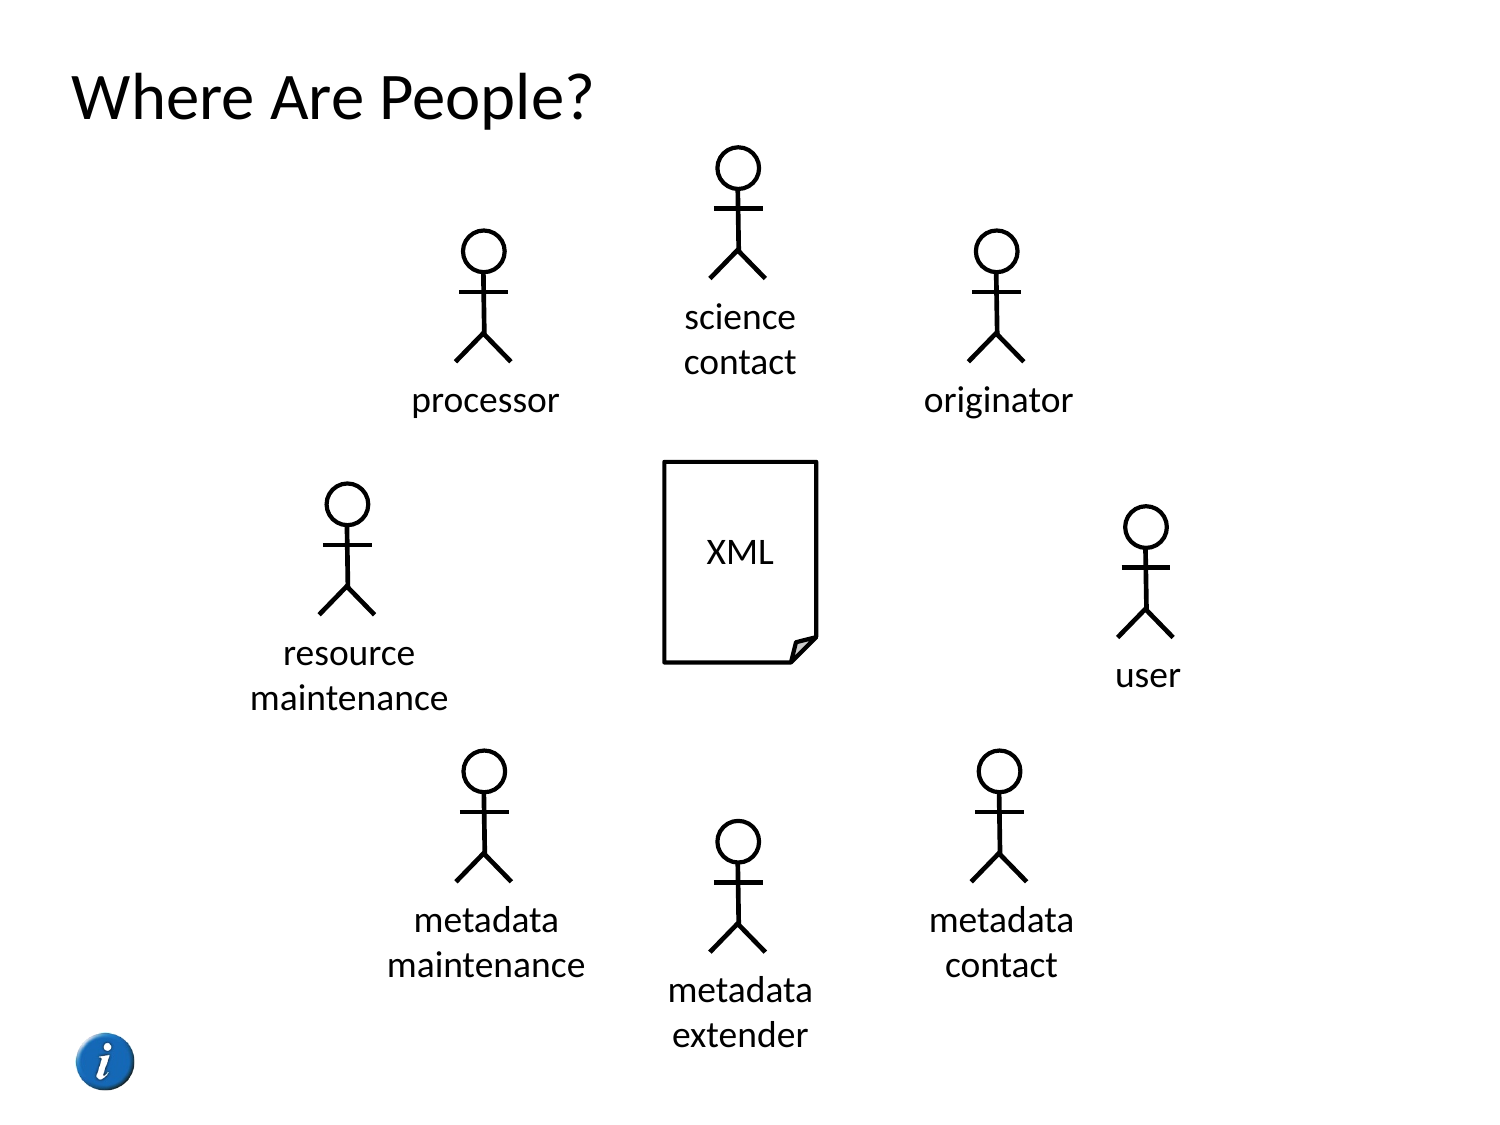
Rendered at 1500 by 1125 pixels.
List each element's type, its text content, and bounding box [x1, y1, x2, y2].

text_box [395, 230, 577, 429]
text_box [907, 230, 1090, 429]
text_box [370, 750, 603, 994]
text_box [1099, 506, 1197, 705]
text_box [912, 750, 1091, 994]
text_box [651, 820, 830, 1065]
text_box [233, 483, 466, 727]
title Where Are People? [56, 47, 1407, 139]
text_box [667, 147, 813, 391]
text_box XML [662, 459, 819, 665]
picture [75, 1031, 135, 1091]
